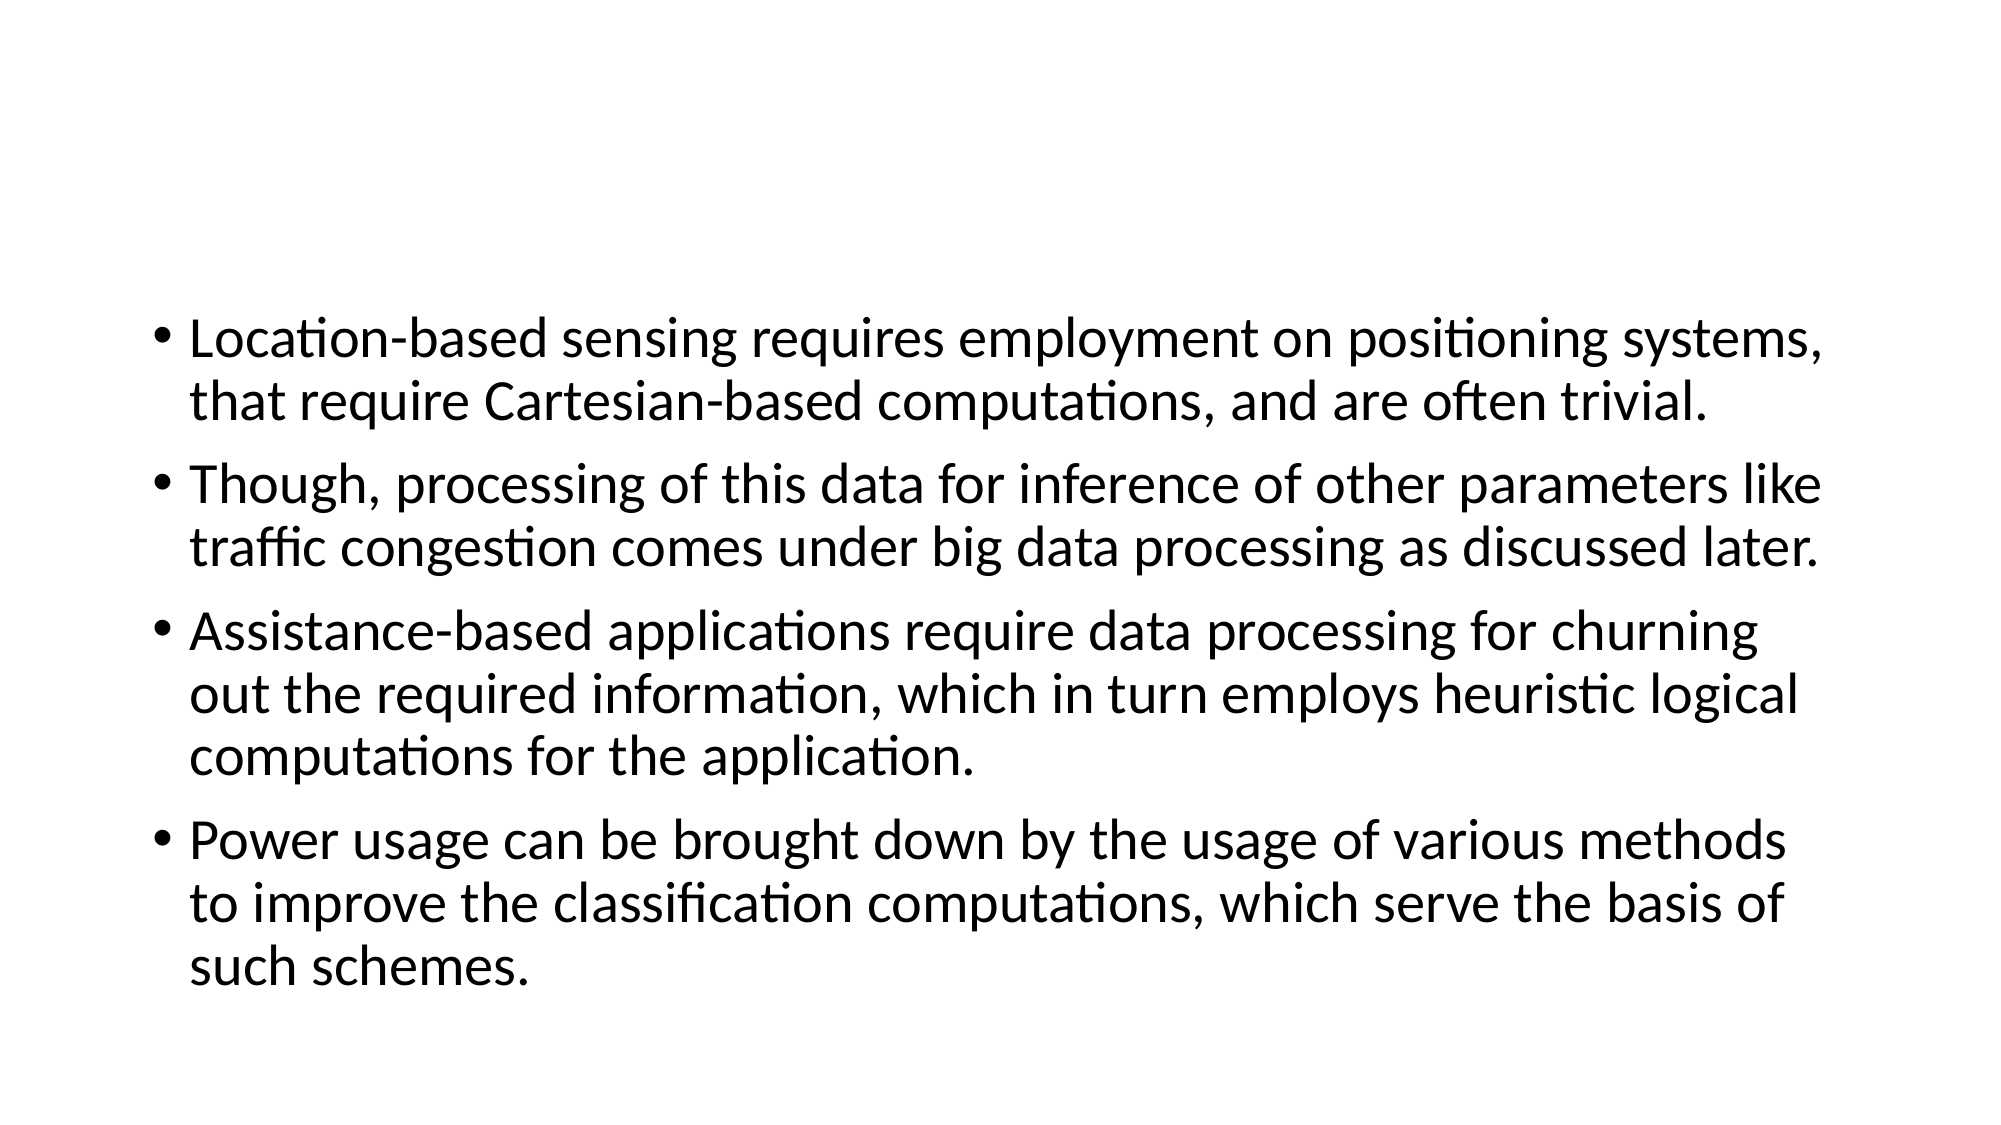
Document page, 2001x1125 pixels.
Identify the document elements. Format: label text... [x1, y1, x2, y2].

list Location-based sensing requires employment on positioning systems, that require Cartesian-based computations, and are often trivial. Though, processing of this data for inference of other parameters like traffic congestion comes under big data processing as discussed later. Assistance-based applications require data processing for churning out the required information, which in turn employs heuristic logical computations for the application. Power usage can be brought down by the usage of various methods to improve the classification computations, which serve the basis of such schemes. [137, 299, 1863, 1014]
